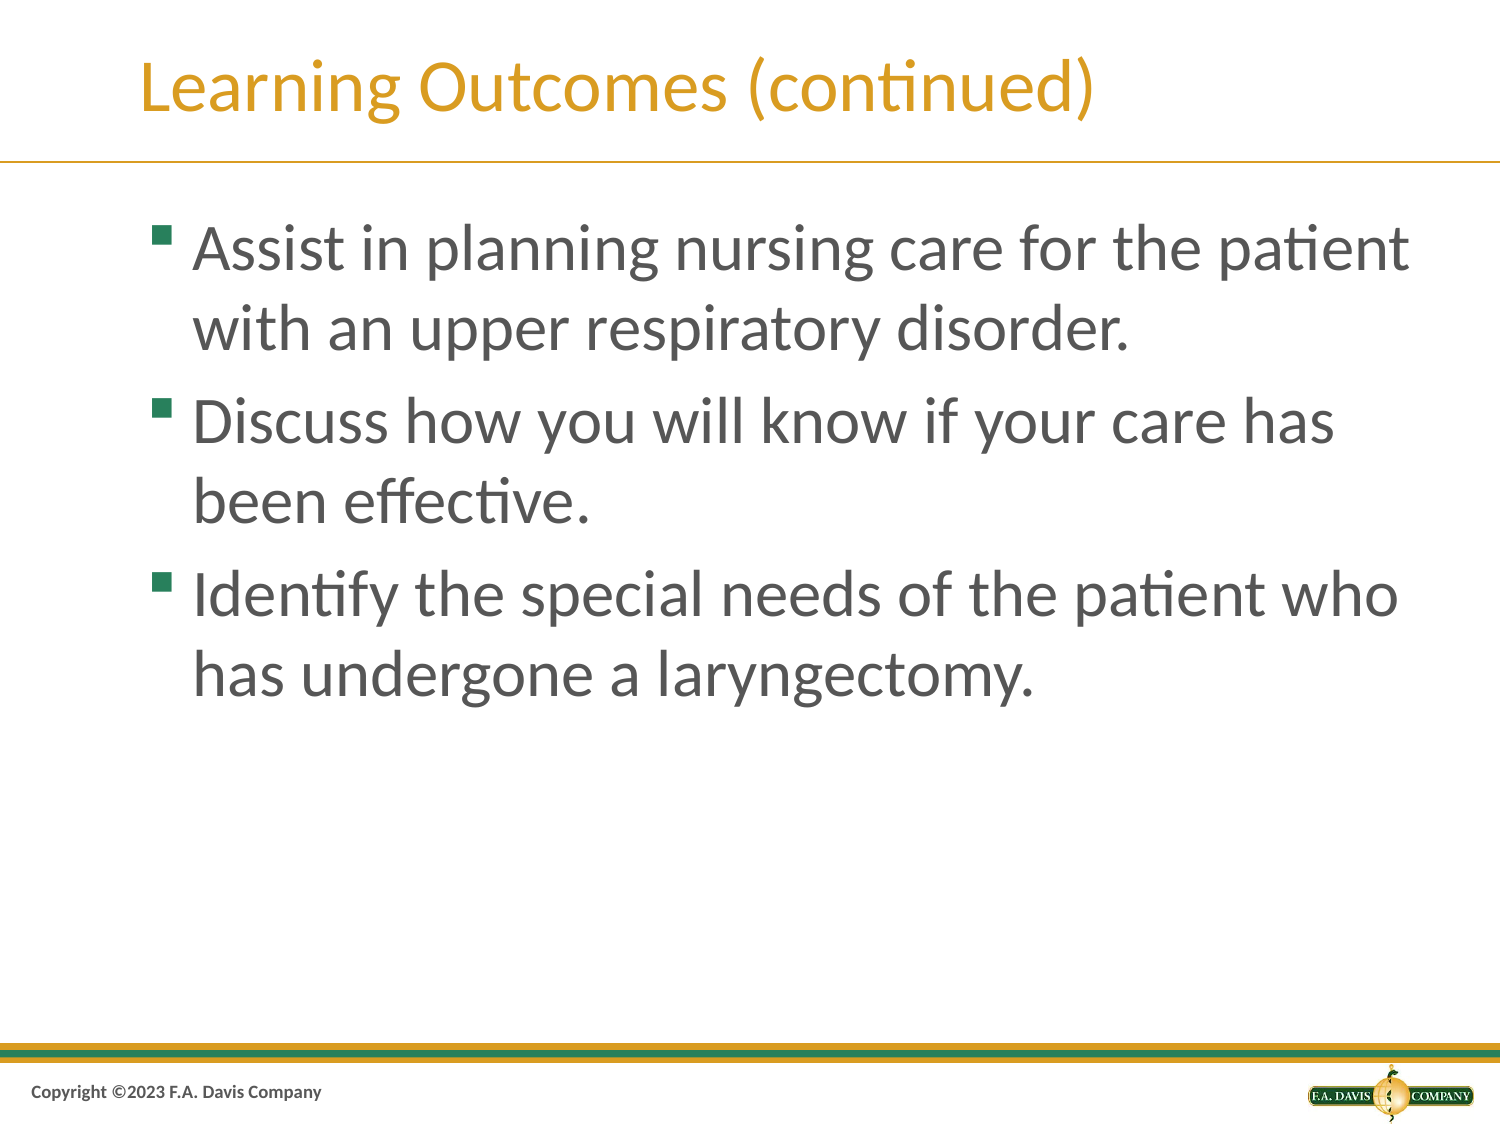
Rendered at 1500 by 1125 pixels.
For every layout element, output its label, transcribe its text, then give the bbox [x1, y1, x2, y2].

title Learning Outcomes (continued) [124, 38, 1475, 136]
picture [1308, 1064, 1474, 1124]
list Assist in planning nursing care for the patient with an upper respiratory disorder. Discuss how you will know if your care has been effective. Identify the special needs of the patient who has undergone a laryngectomy. [75, 196, 1475, 1025]
picture [0, 1043, 1500, 1050]
picture [0, 1058, 1500, 1063]
